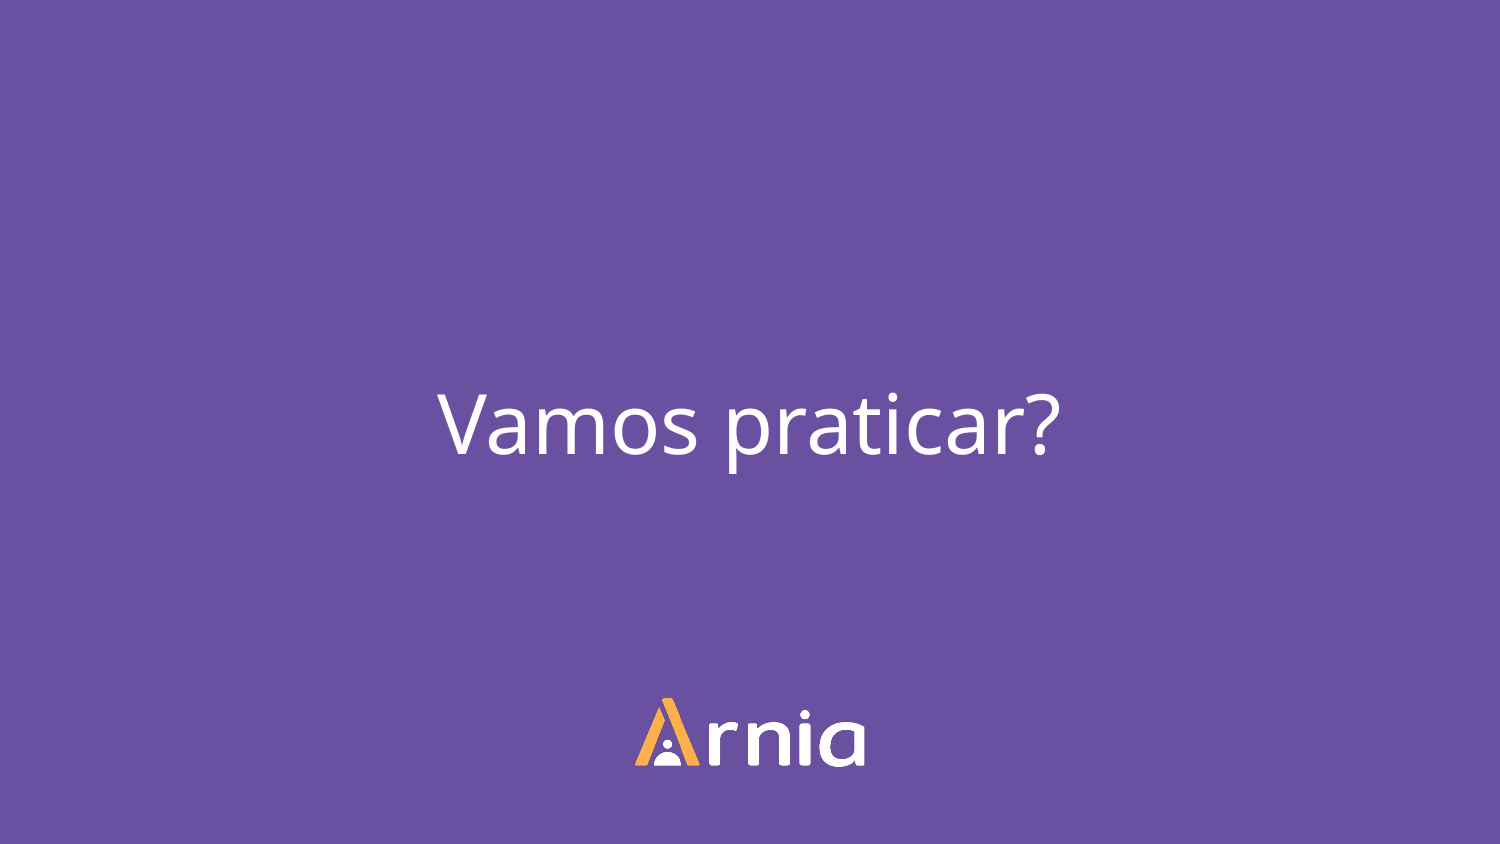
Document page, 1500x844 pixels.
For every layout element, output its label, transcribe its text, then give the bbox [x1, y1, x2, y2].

text_box Vamos praticar? [341, 356, 1159, 487]
picture [635, 698, 865, 767]
